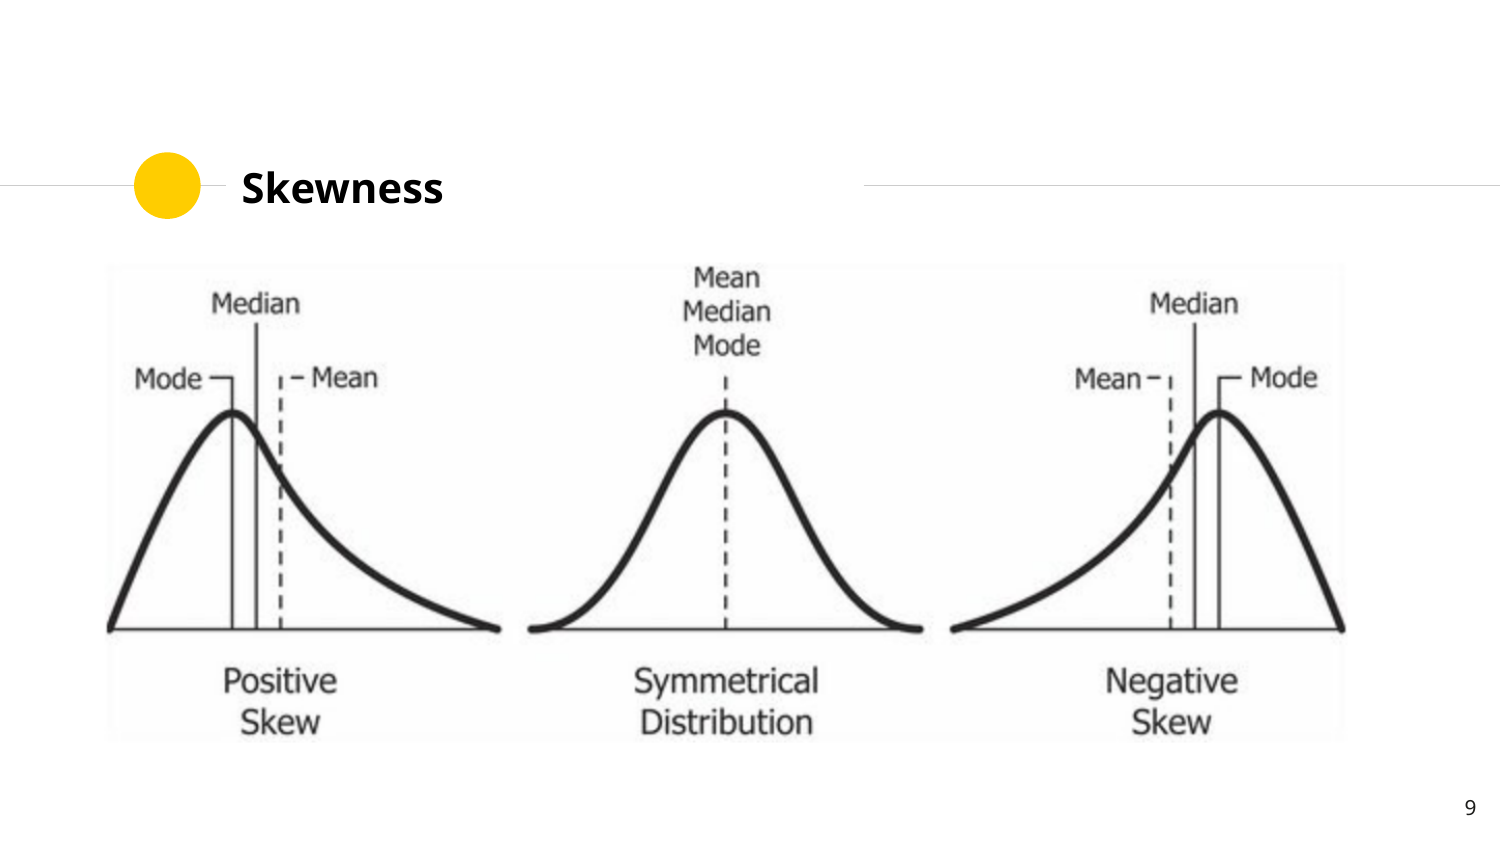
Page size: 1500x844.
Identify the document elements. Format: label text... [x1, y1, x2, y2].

picture [78, 247, 1422, 755]
slide_number ‹#› [1401, 779, 1492, 844]
title Skewness [226, 151, 863, 223]
